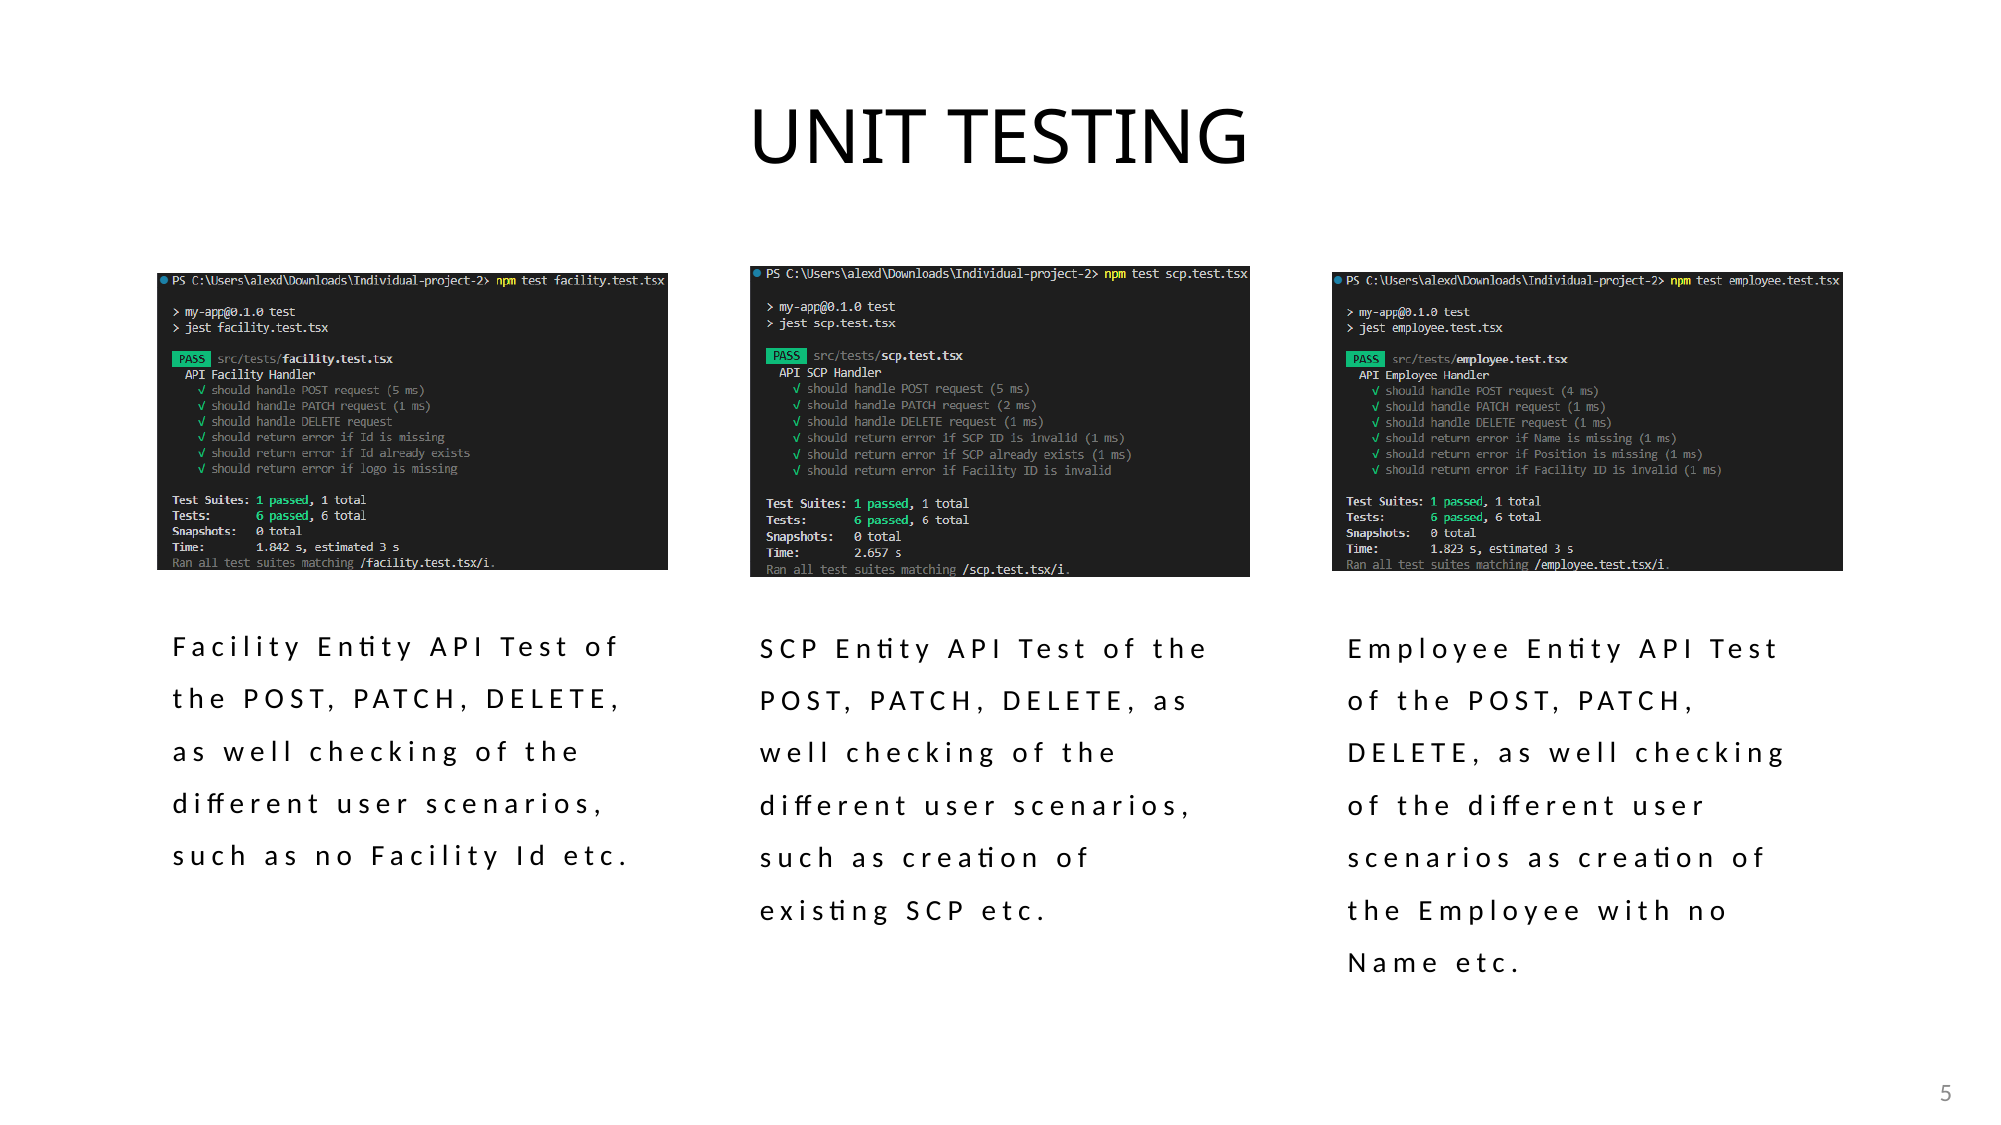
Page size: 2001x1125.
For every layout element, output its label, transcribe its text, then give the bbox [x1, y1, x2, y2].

list SCP Entity API Test of the POST, PATCH, DELETE, as well checking of the different user scenarios, such as creation of existing SCP etc. [745, 603, 1255, 1025]
picture [1332, 266, 1843, 577]
picture [157, 266, 668, 577]
list Employee Entity API Test of the POST, PATCH, DELETE, as well checking of the different user scenarios as creation of the Employee with no Name etc. [1332, 603, 1843, 1025]
picture [745, 266, 1255, 577]
slide_number 5 [1894, 1061, 1968, 1121]
list Facility Entity API Test of the POST, PATCH, DELETE, as well checking of the different user scenarios, such as no Facility Id etc. [157, 601, 668, 1024]
title Unit testing [97, 0, 1903, 267]
